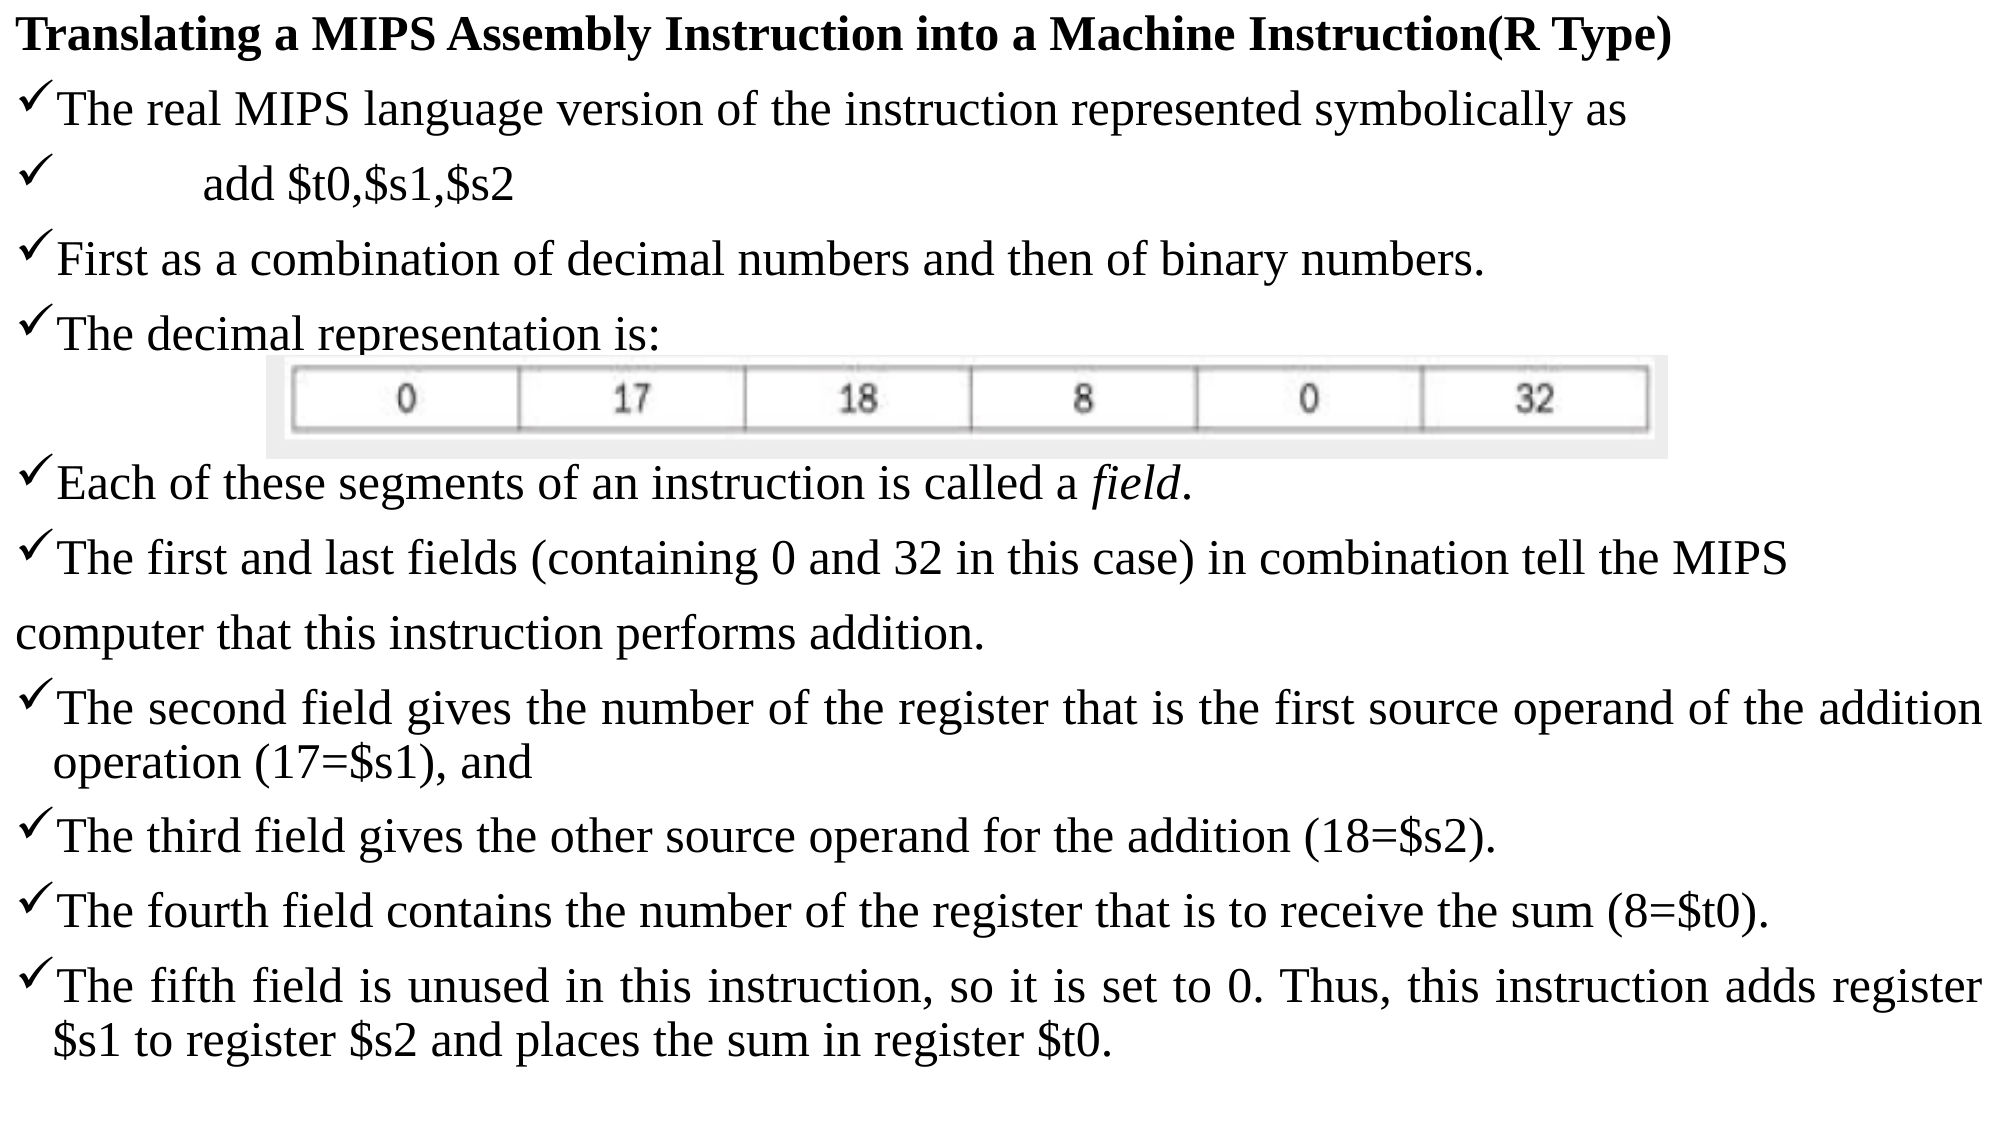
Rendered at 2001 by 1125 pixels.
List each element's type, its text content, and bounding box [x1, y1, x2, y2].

list Translating a MIPS Assembly Instruction into a Machine Instruction(R Type) The real MIPS language version of the instruction represented symbolically as add $t0,$s1,$s2 First as a combination of decimal numbers and then of binary numbers. The decimal representation is: Each of these segments of an instruction is called a field. The first and last fields (containing 0 and 32 in this case) in combination tell the MIPS computer that this instruction performs addition. The second field gives the number of the register that is the first source operand of the addition operation (17=$s1), and The third field gives the other source operand for the addition (18=$s2). The fourth field contains the number of the register that is to receive the sum (8=$t0). The fifth field is unused in this instruction, so it is set to 0. Thus, this instruction adds register $s1 to register $s2 and places the sum in register $t0. [0, 0, 2000, 1125]
picture [266, 355, 1668, 459]
